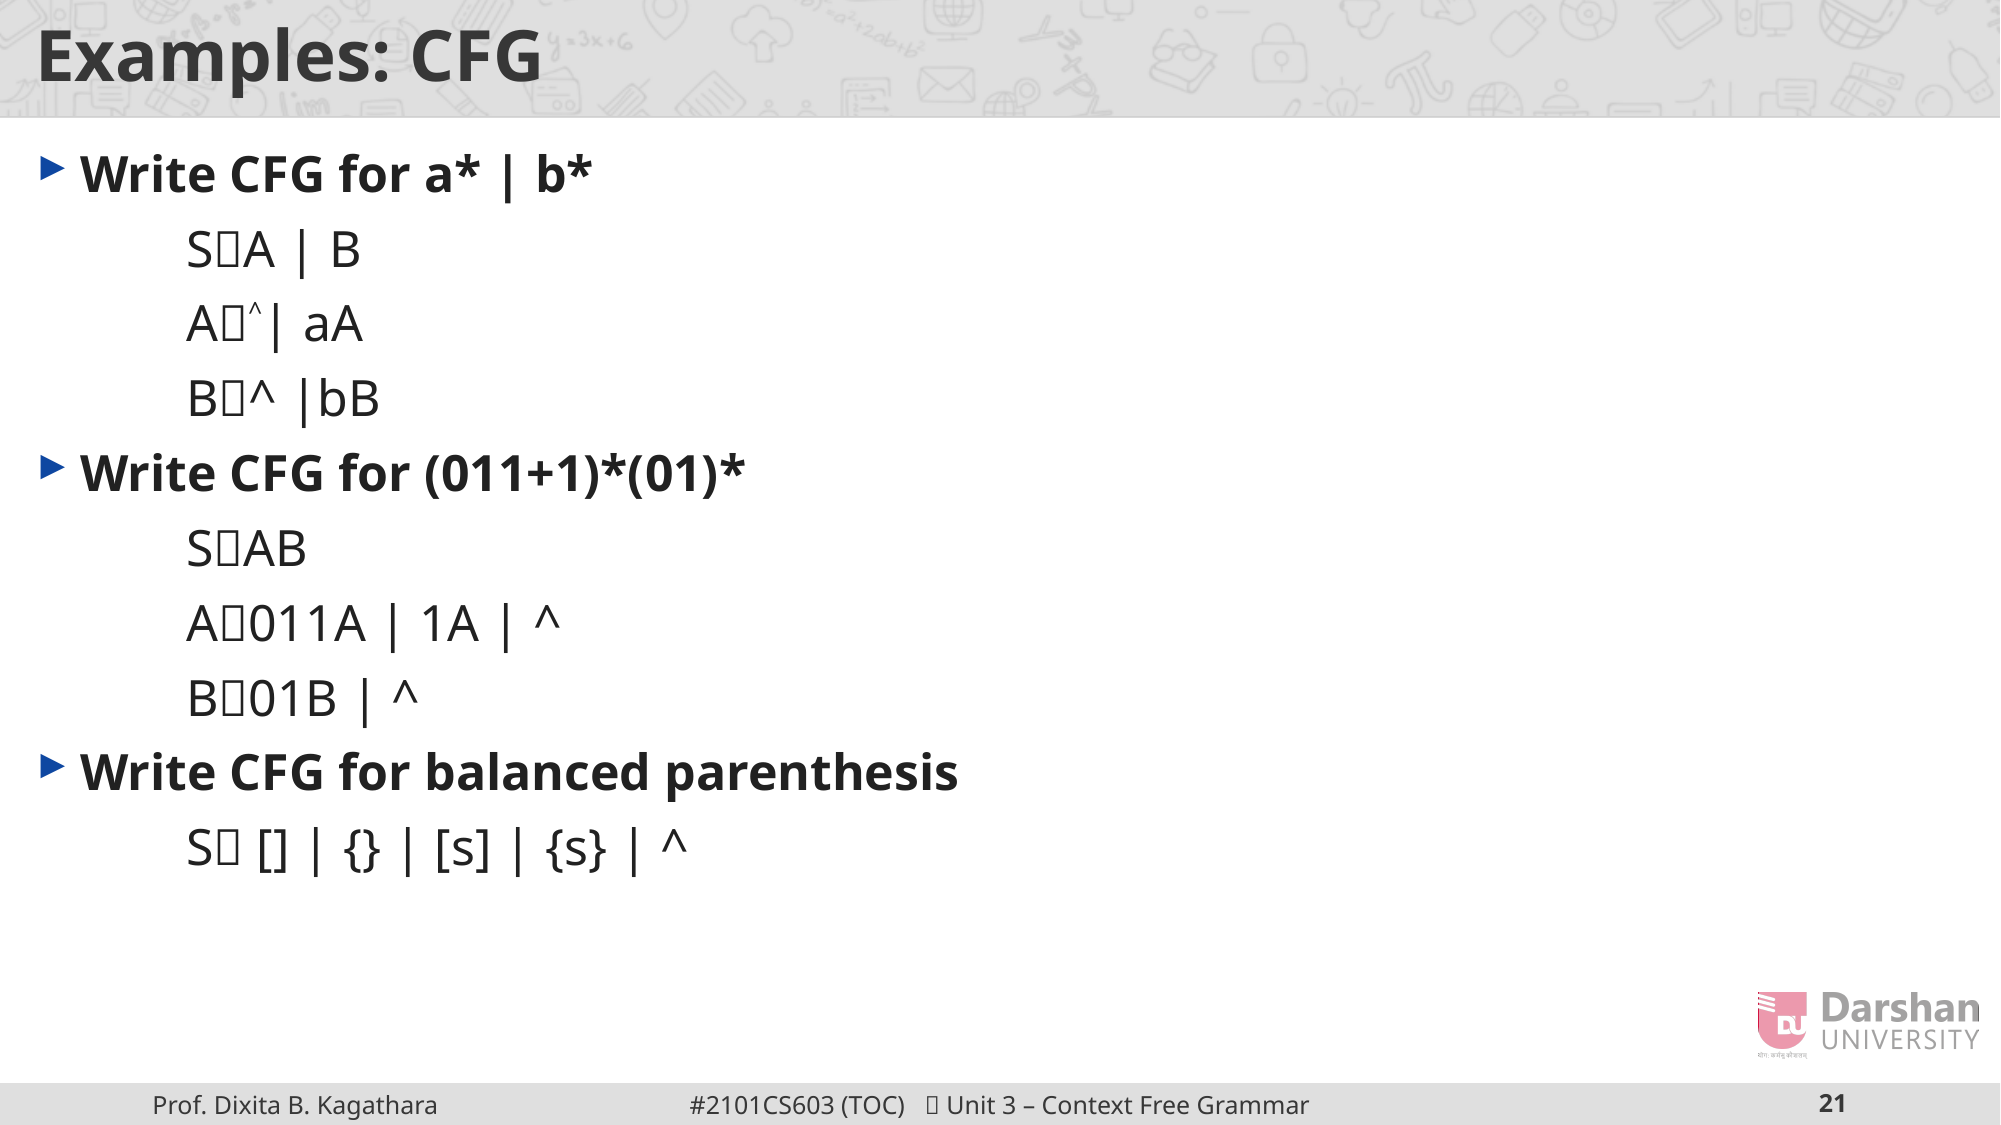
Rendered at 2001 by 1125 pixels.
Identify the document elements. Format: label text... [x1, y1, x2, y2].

title Examples: CFG [0, 0, 2000, 117]
list Write CFG for a* | b* SA | B A˄| aA B^ |bB Write CFG for (011+1)*(01)* SAB A011A | 1A | ^ B01B | ^ Write CFG for balanced parenthesis S [] | {} | [s] | {s} | ^ [21, 141, 1979, 1059]
